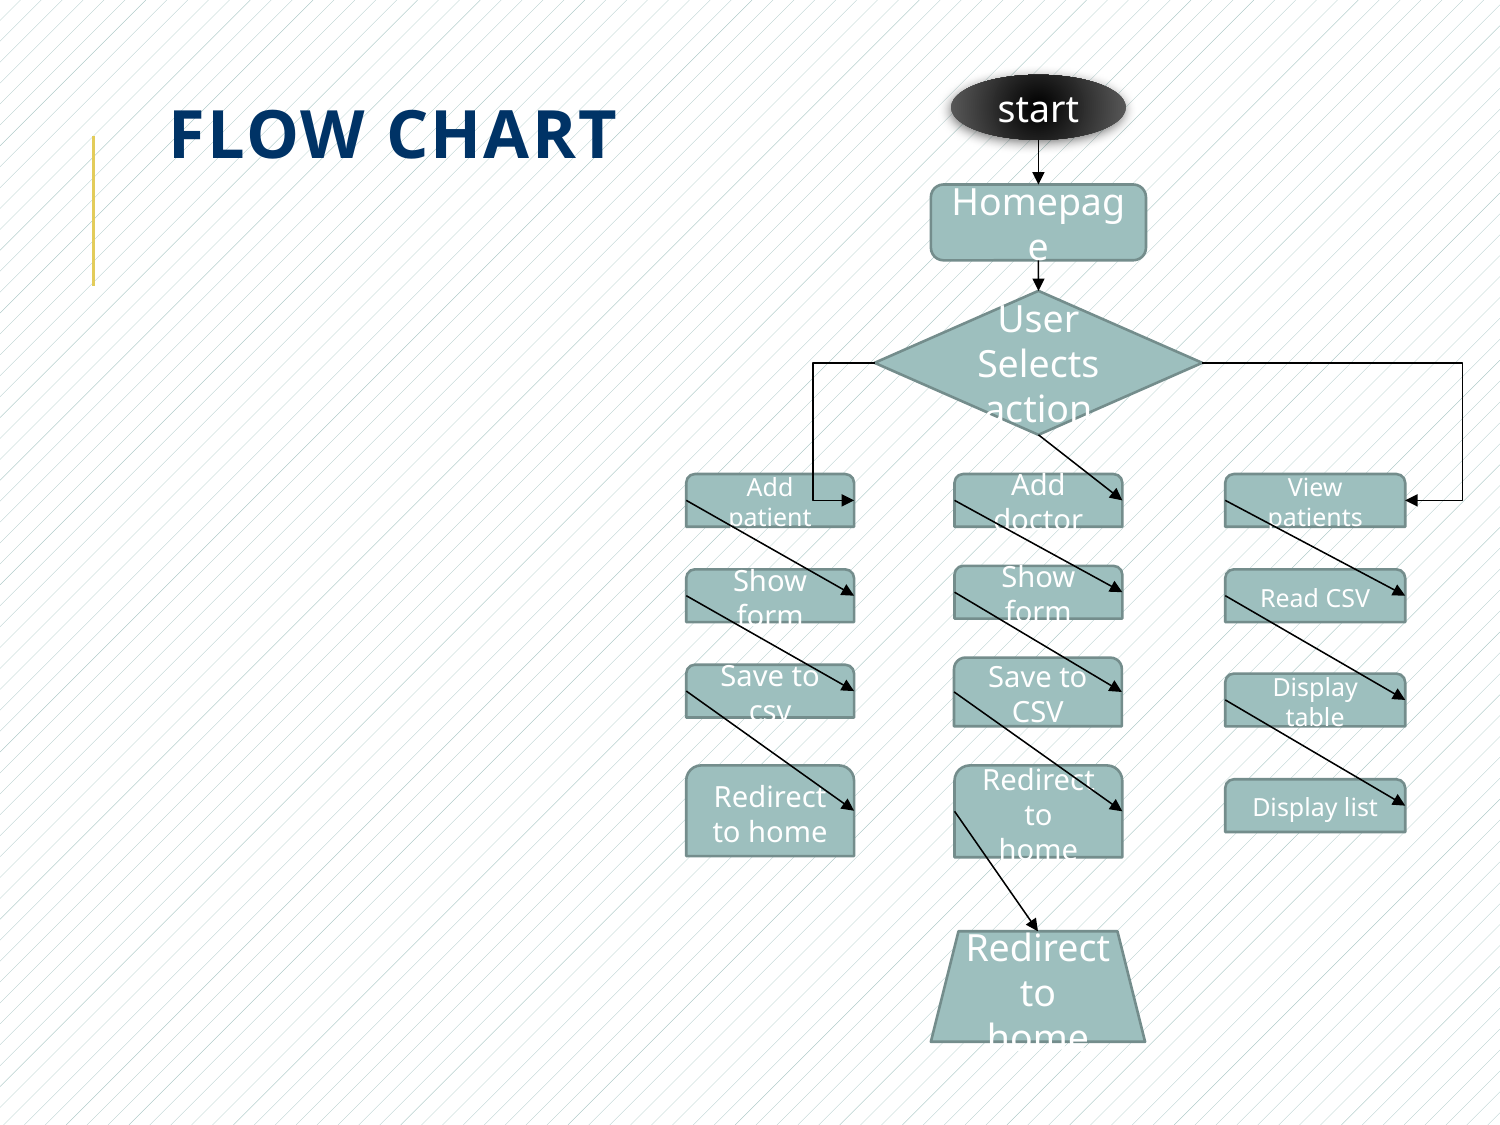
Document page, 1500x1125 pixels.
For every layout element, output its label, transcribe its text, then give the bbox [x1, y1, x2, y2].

text_box start [951, 74, 1126, 140]
text_box Display table [1223, 672, 1407, 728]
text_box Save to csv [684, 663, 856, 719]
title flow chart [154, 16, 1350, 263]
text_box Redirect to home [929, 929, 1147, 1044]
text_box User Selects action [877, 291, 1200, 436]
text_box Show form [953, 564, 1124, 620]
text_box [1201, 362, 1316, 475]
text_box Save to CSV [952, 656, 1124, 728]
text_box Homepage [929, 183, 1148, 262]
text_box Read CSV [1223, 568, 1407, 624]
text_box Display list [1223, 777, 1407, 834]
text_box Redirect to home [684, 764, 856, 858]
text_box Redirect to home [953, 764, 1124, 859]
text_box Add patient [684, 472, 856, 529]
text_box View patients [1223, 472, 1407, 529]
text_box Add doctor [953, 472, 1124, 529]
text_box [769, 362, 875, 475]
text_box Show form [684, 568, 856, 624]
